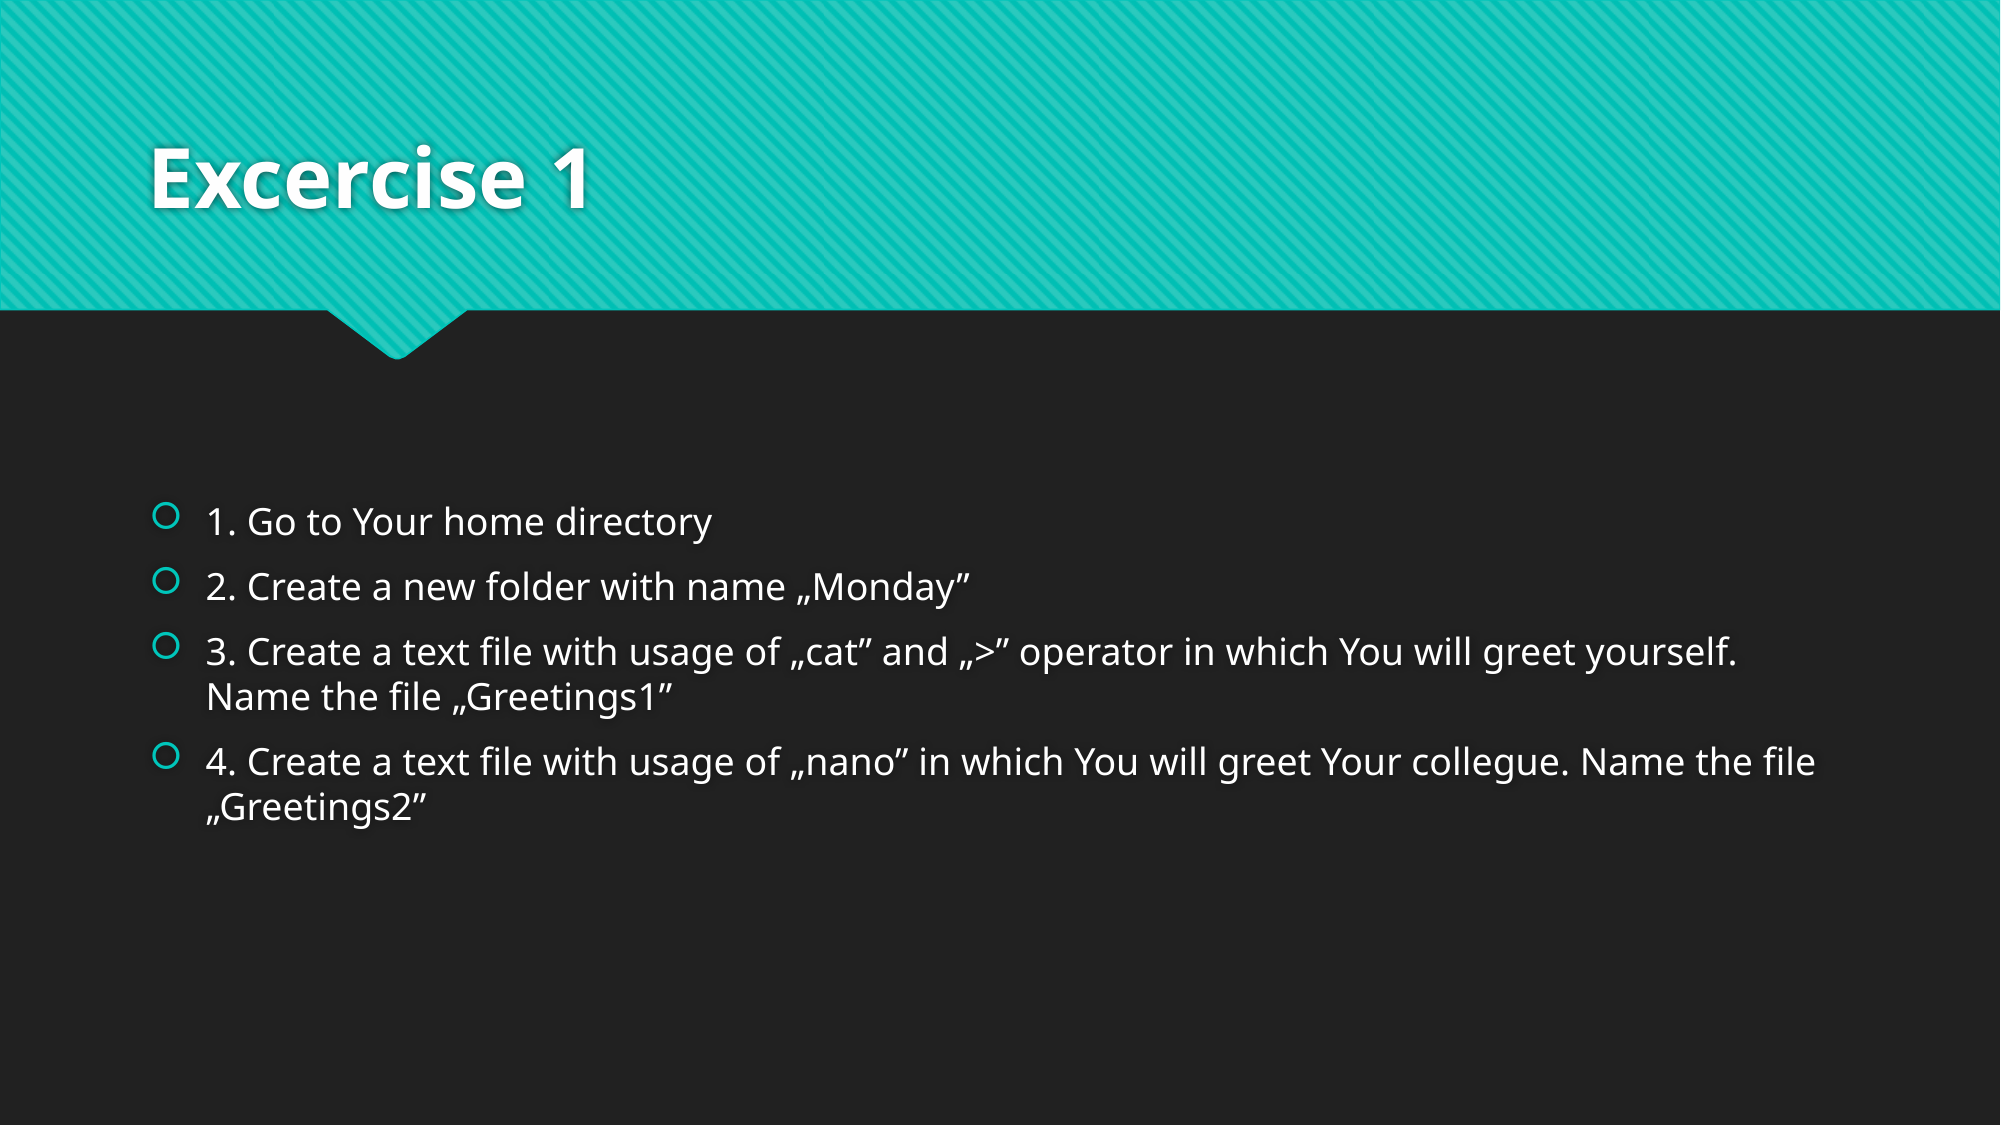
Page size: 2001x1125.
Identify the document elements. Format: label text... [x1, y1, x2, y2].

list 1. Go to Your home directory 2. Create a new folder with name „Monday” 3. Create a text file with usage of „cat” and „>” operator in which You will greet yourself. Name the file „Greetings1” 4. Create a text file with usage of „nano” in which You will greet Your collegue. Name the file „Greetings2” [134, 364, 1866, 962]
title Excercise 1 [132, 73, 1868, 233]
